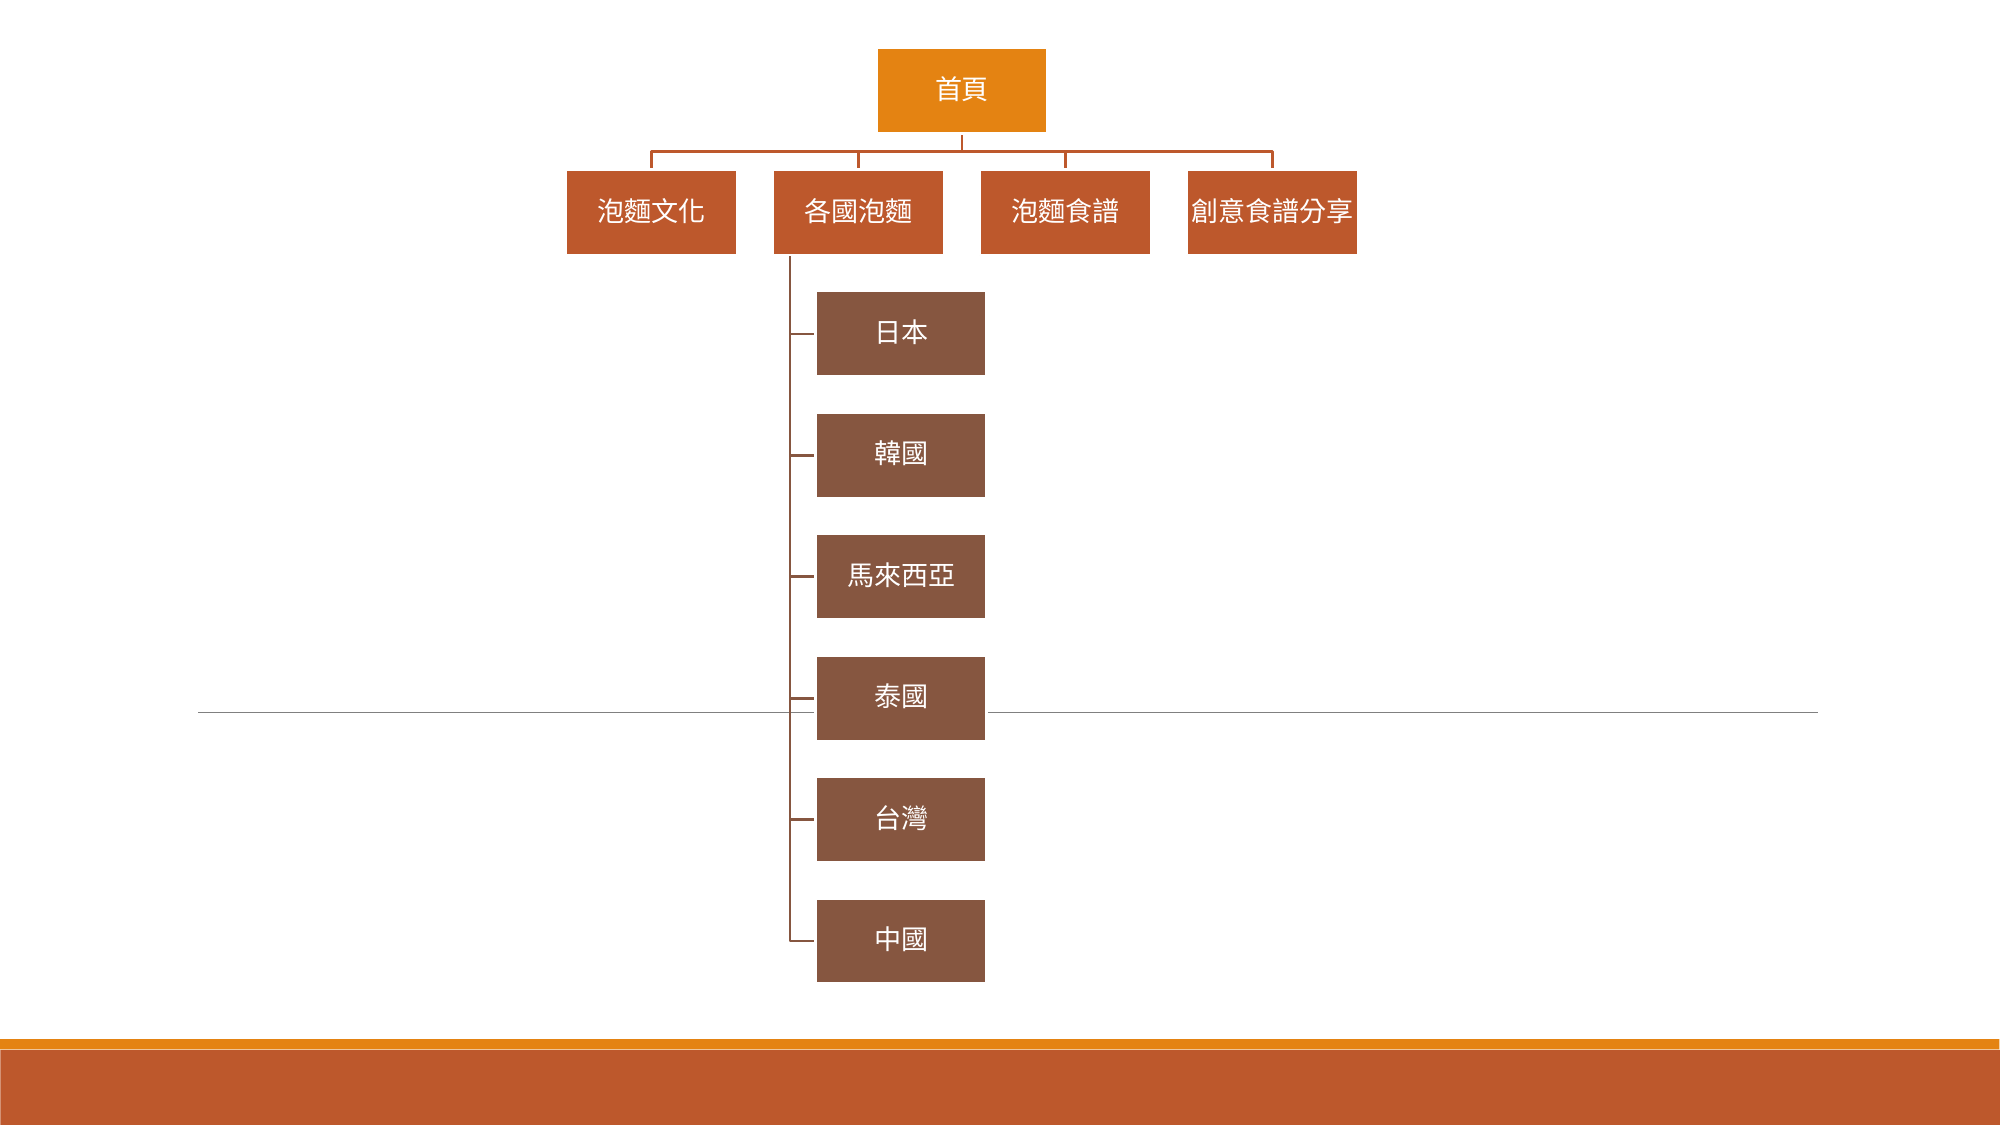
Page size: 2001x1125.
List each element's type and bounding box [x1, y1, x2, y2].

text_box [0, 47, 2000, 985]
